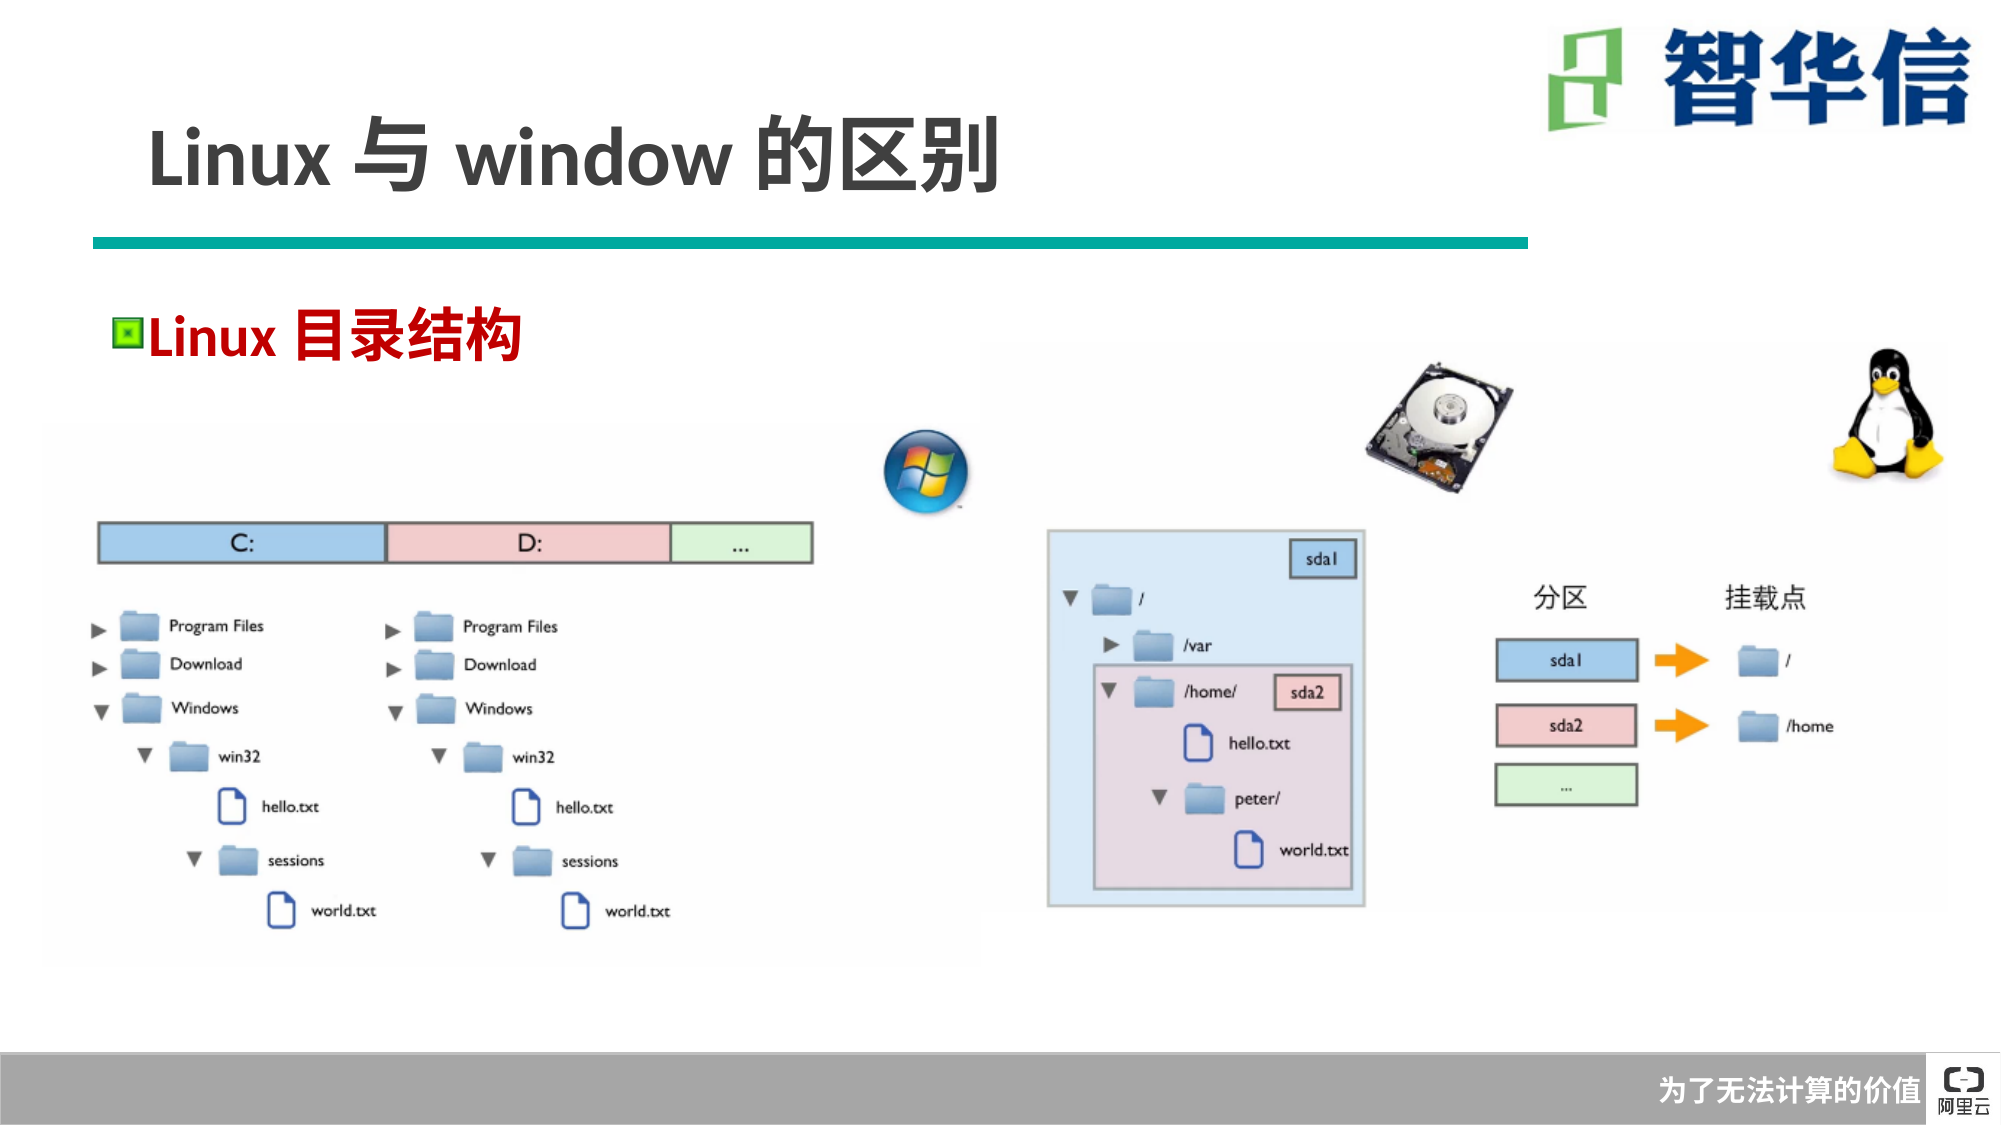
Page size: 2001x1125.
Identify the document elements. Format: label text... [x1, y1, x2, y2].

picture [42, 342, 1948, 968]
picture [1926, 1053, 2001, 1125]
text_box Linux与window的区别 [133, 92, 1222, 212]
picture [1539, 19, 1987, 141]
picture [107, 312, 149, 354]
text_box Linux目录结构 [92, 273, 863, 393]
